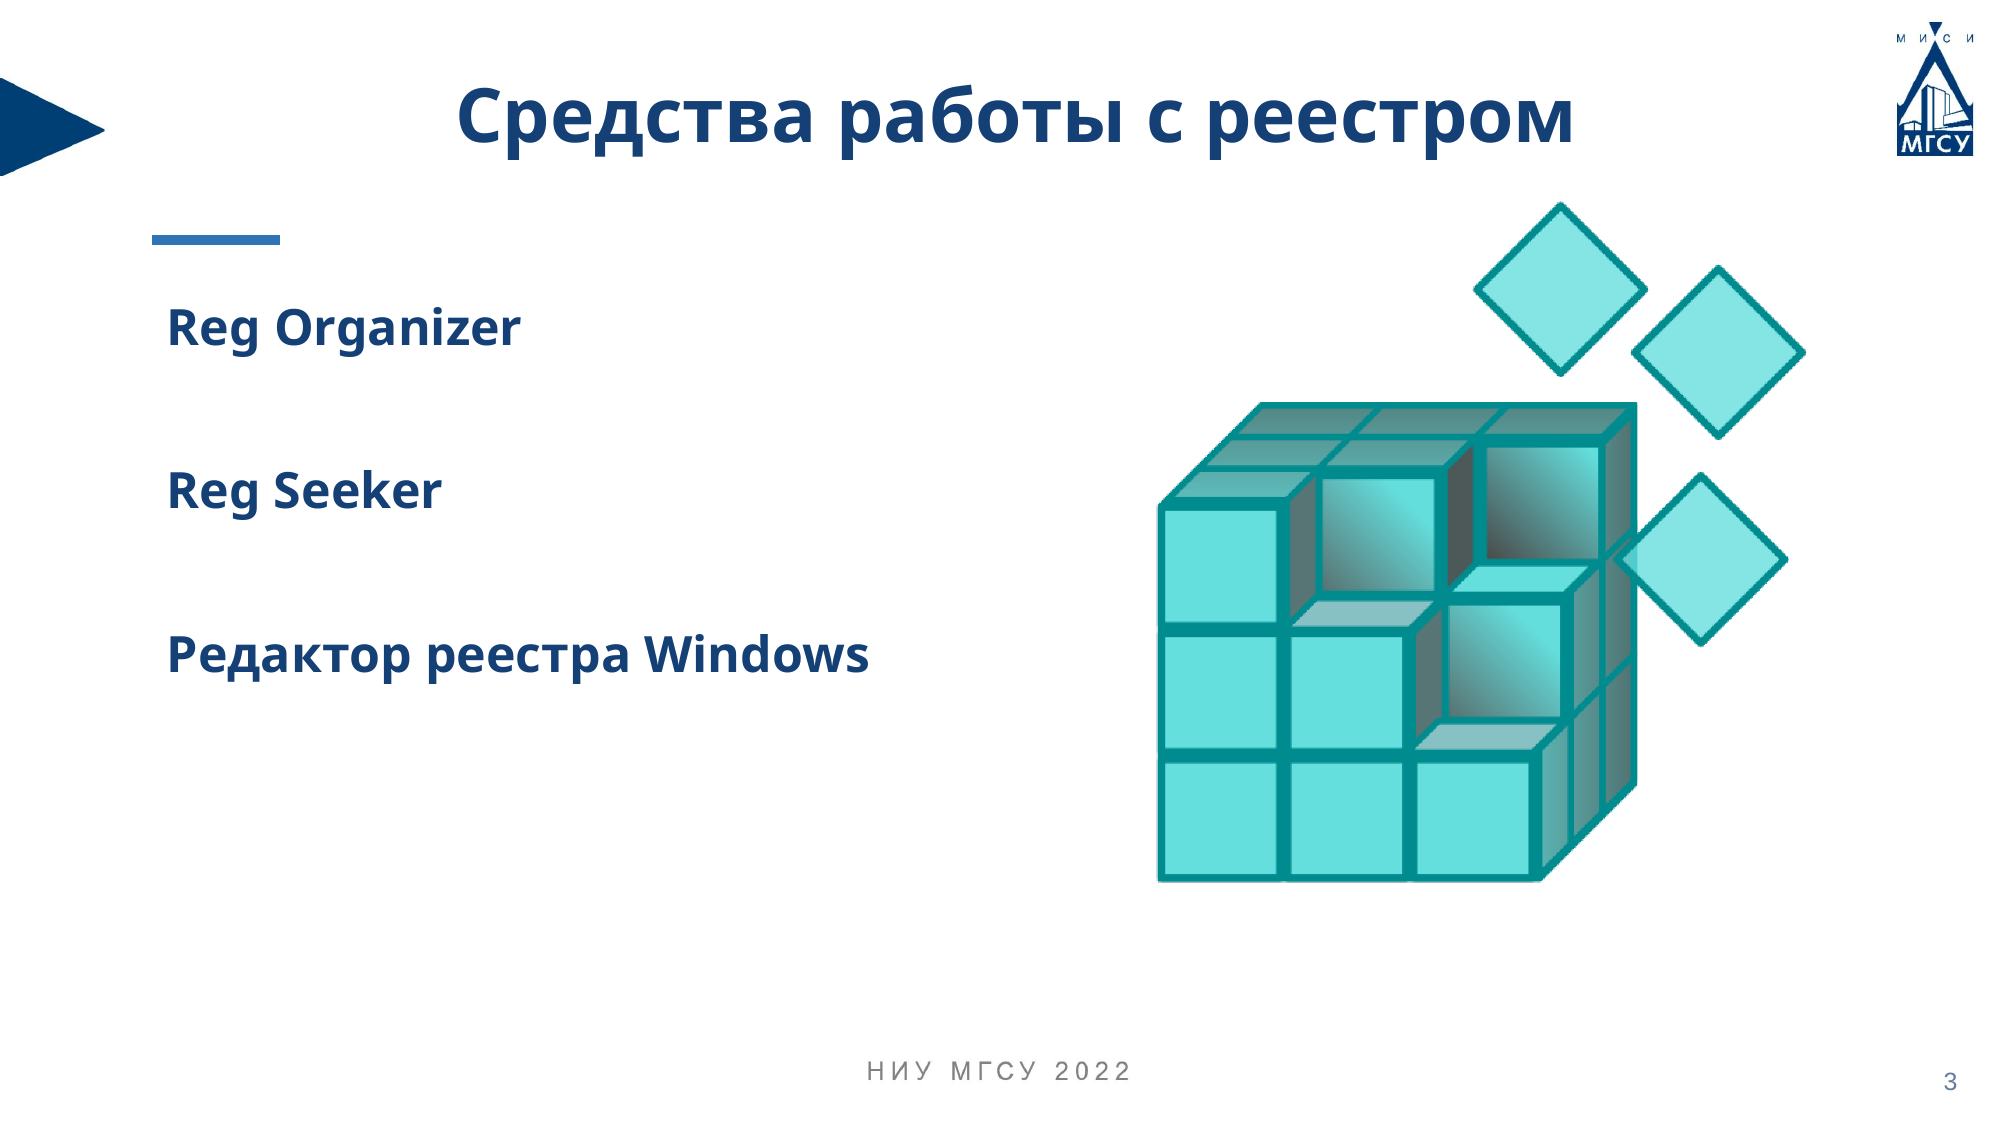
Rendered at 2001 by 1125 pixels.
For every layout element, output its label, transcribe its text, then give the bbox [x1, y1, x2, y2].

text_box Reg Organizer [152, 287, 589, 363]
text_box Reg Seeker [152, 451, 509, 527]
text_box Редактор реестра Windows [152, 615, 1124, 691]
picture [0, 0, 2001, 1125]
text_box Средства работы с реестром [440, 60, 1593, 166]
